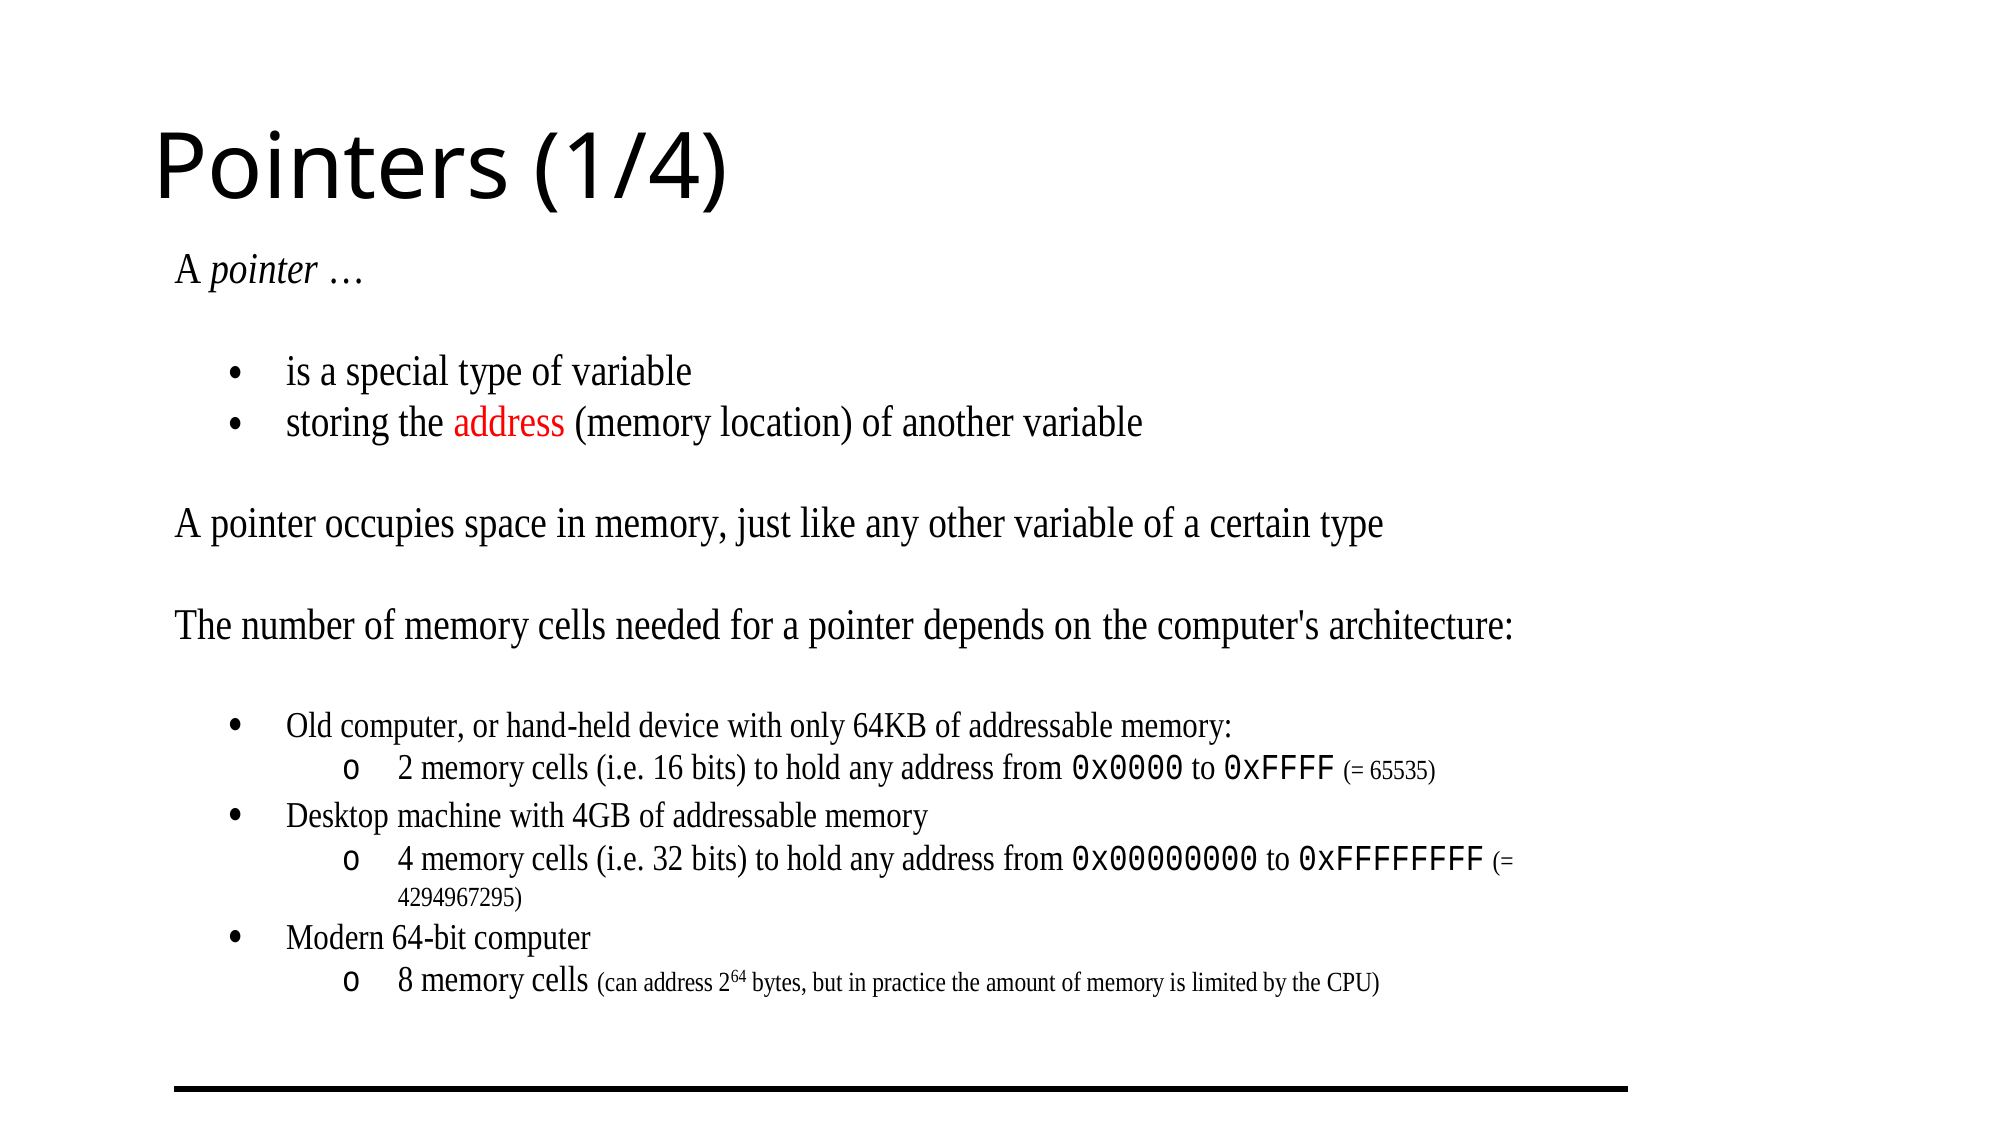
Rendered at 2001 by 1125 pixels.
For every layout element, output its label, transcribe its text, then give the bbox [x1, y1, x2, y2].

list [174, 242, 1629, 1102]
title Pointers (1/4) [137, 59, 1863, 278]
